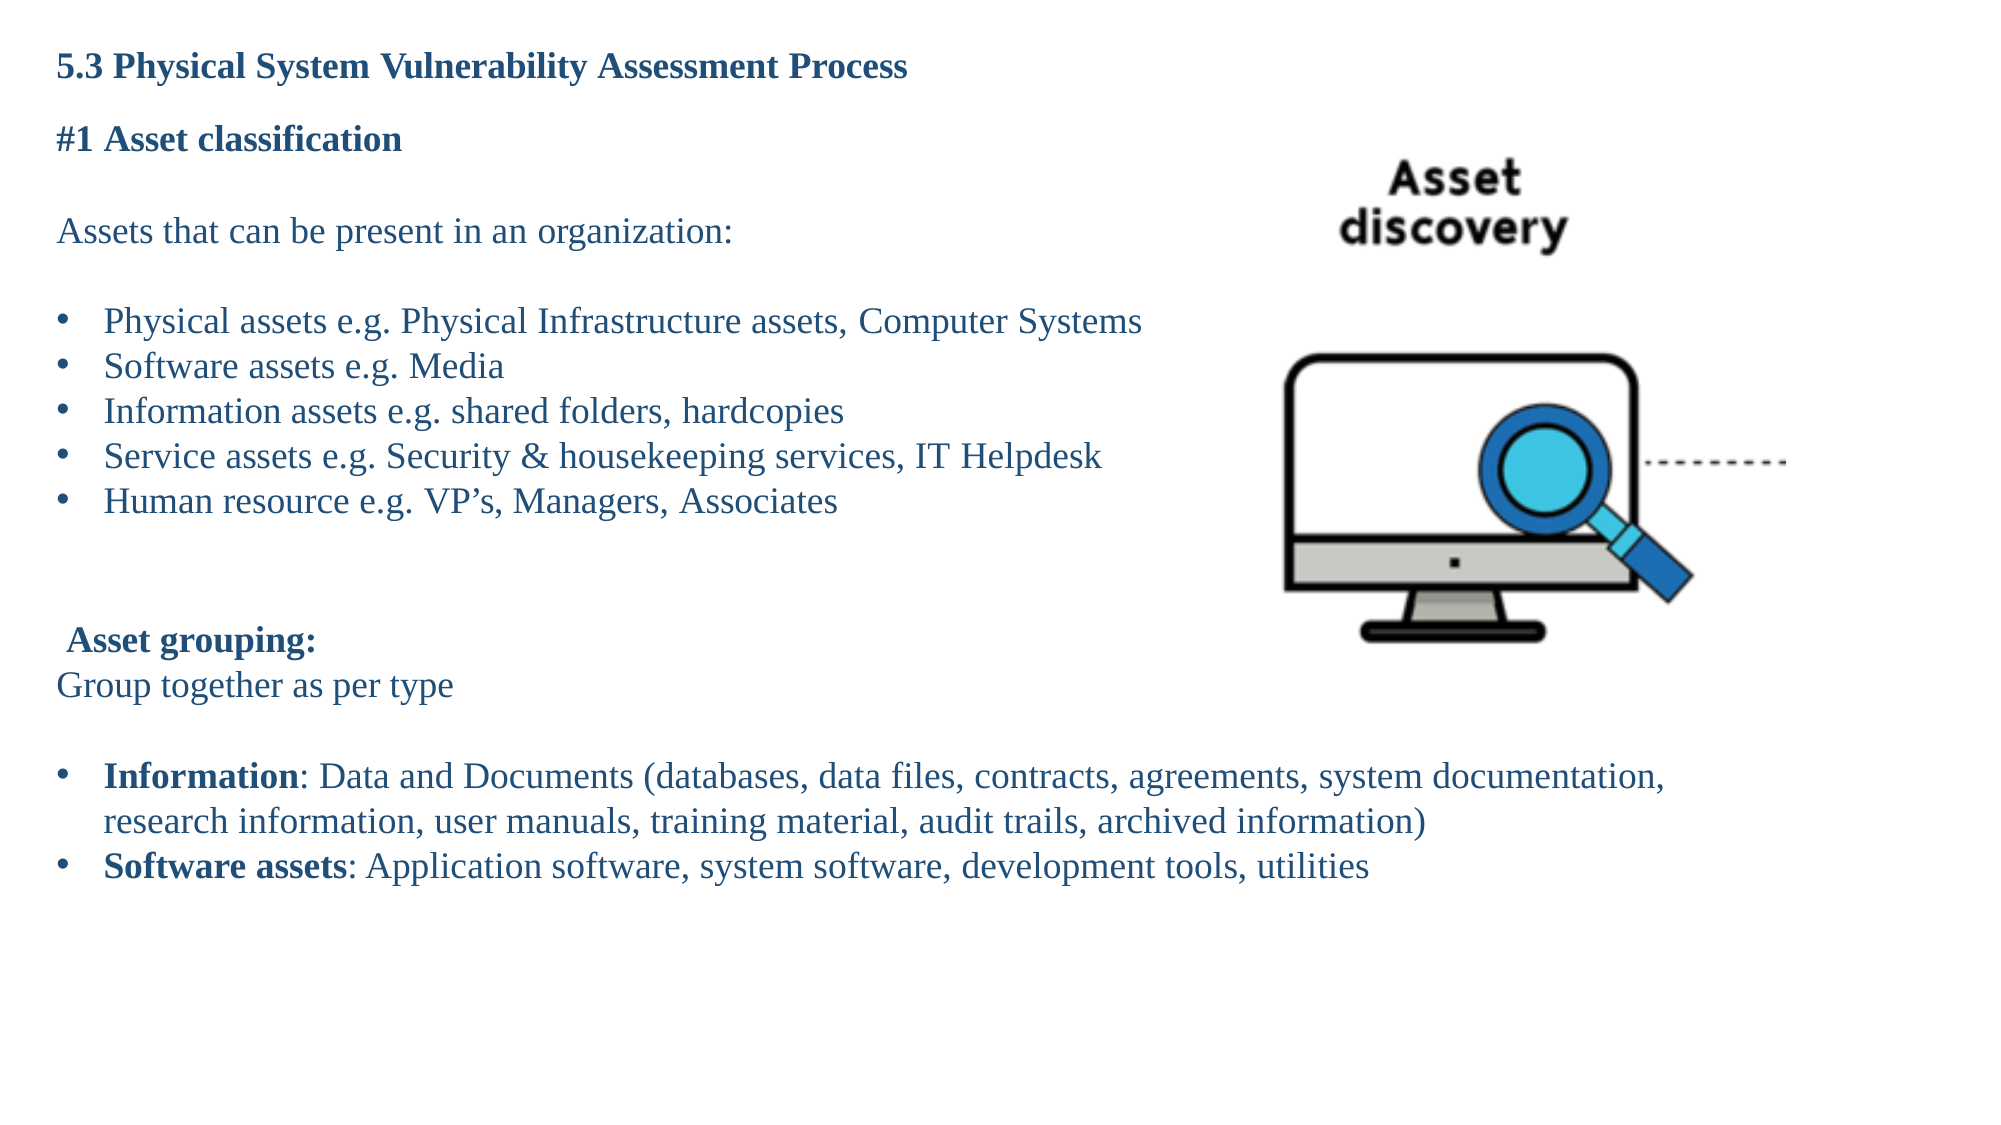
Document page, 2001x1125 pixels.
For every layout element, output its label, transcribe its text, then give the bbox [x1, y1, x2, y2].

picture [1174, 62, 1787, 760]
text_box 5.3 Physical System Vulnerability Assessment Process #1 Asset classification Assets that can be present in an organization: Physical assets e.g. Physical Infrastructure assets, Computer Systems Software assets e.g. Media Information assets e.g. shared folders, hardcopies Service assets e.g. Security & housekeeping services, IT Helpdesk Human resource e.g. VP’s, Managers, Associates Asset grouping: Group together as per type Information: Data and Documents (databases, data files, contracts, agreements, system documentation, research information, user manuals, training material, audit trails, archived information) Software assets: Application software, system software, development tools, utilities [54, 39, 1668, 932]
